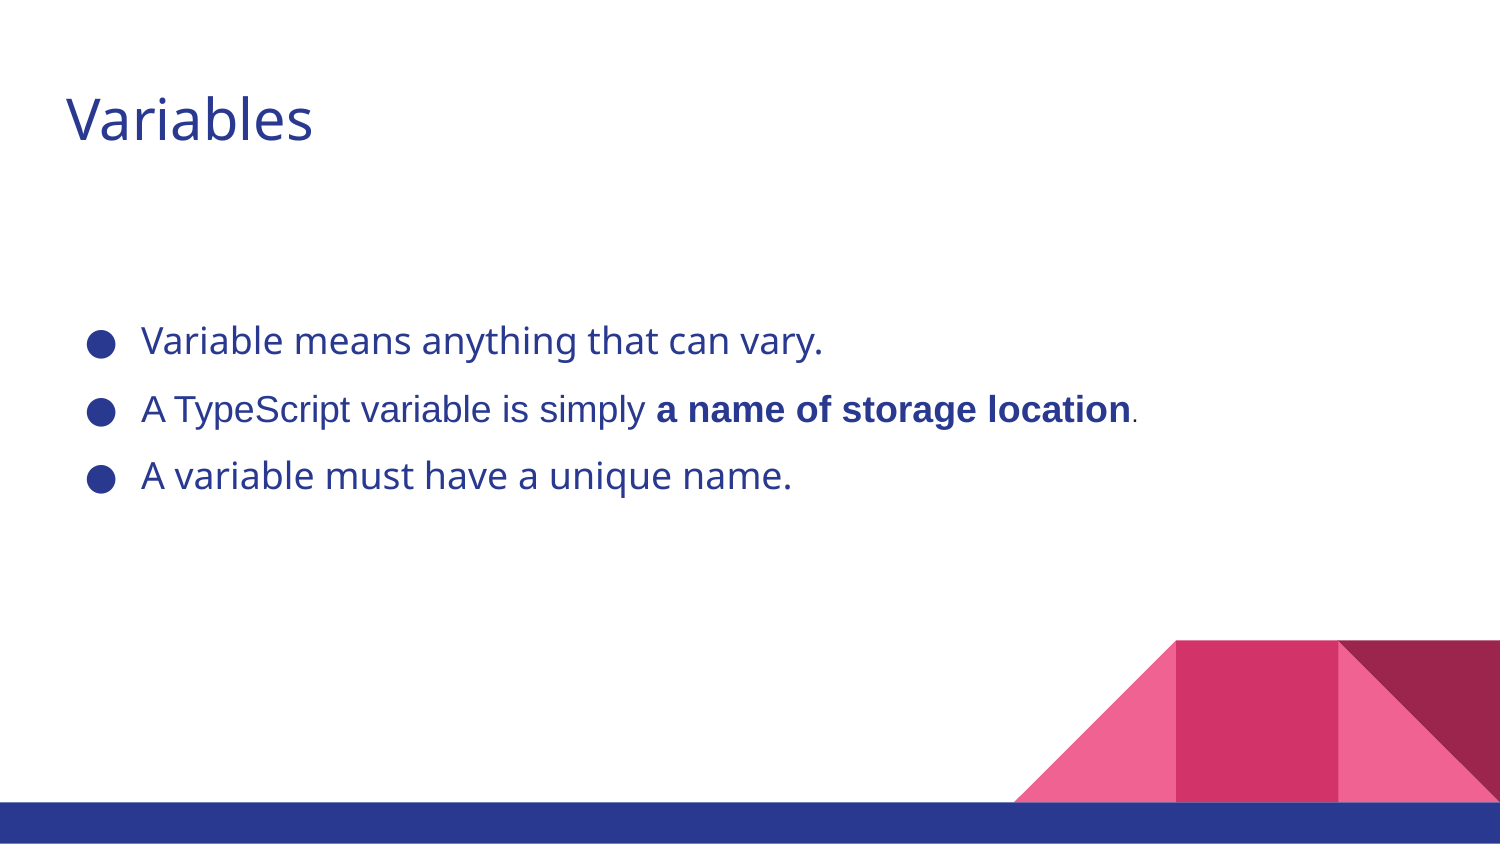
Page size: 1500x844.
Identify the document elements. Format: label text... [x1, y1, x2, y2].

title Variables [51, 67, 1449, 167]
list Variable means anything that can vary. A TypeScript variable is simply a name of storage location. A variable must have a unique name. [51, 201, 1449, 750]
